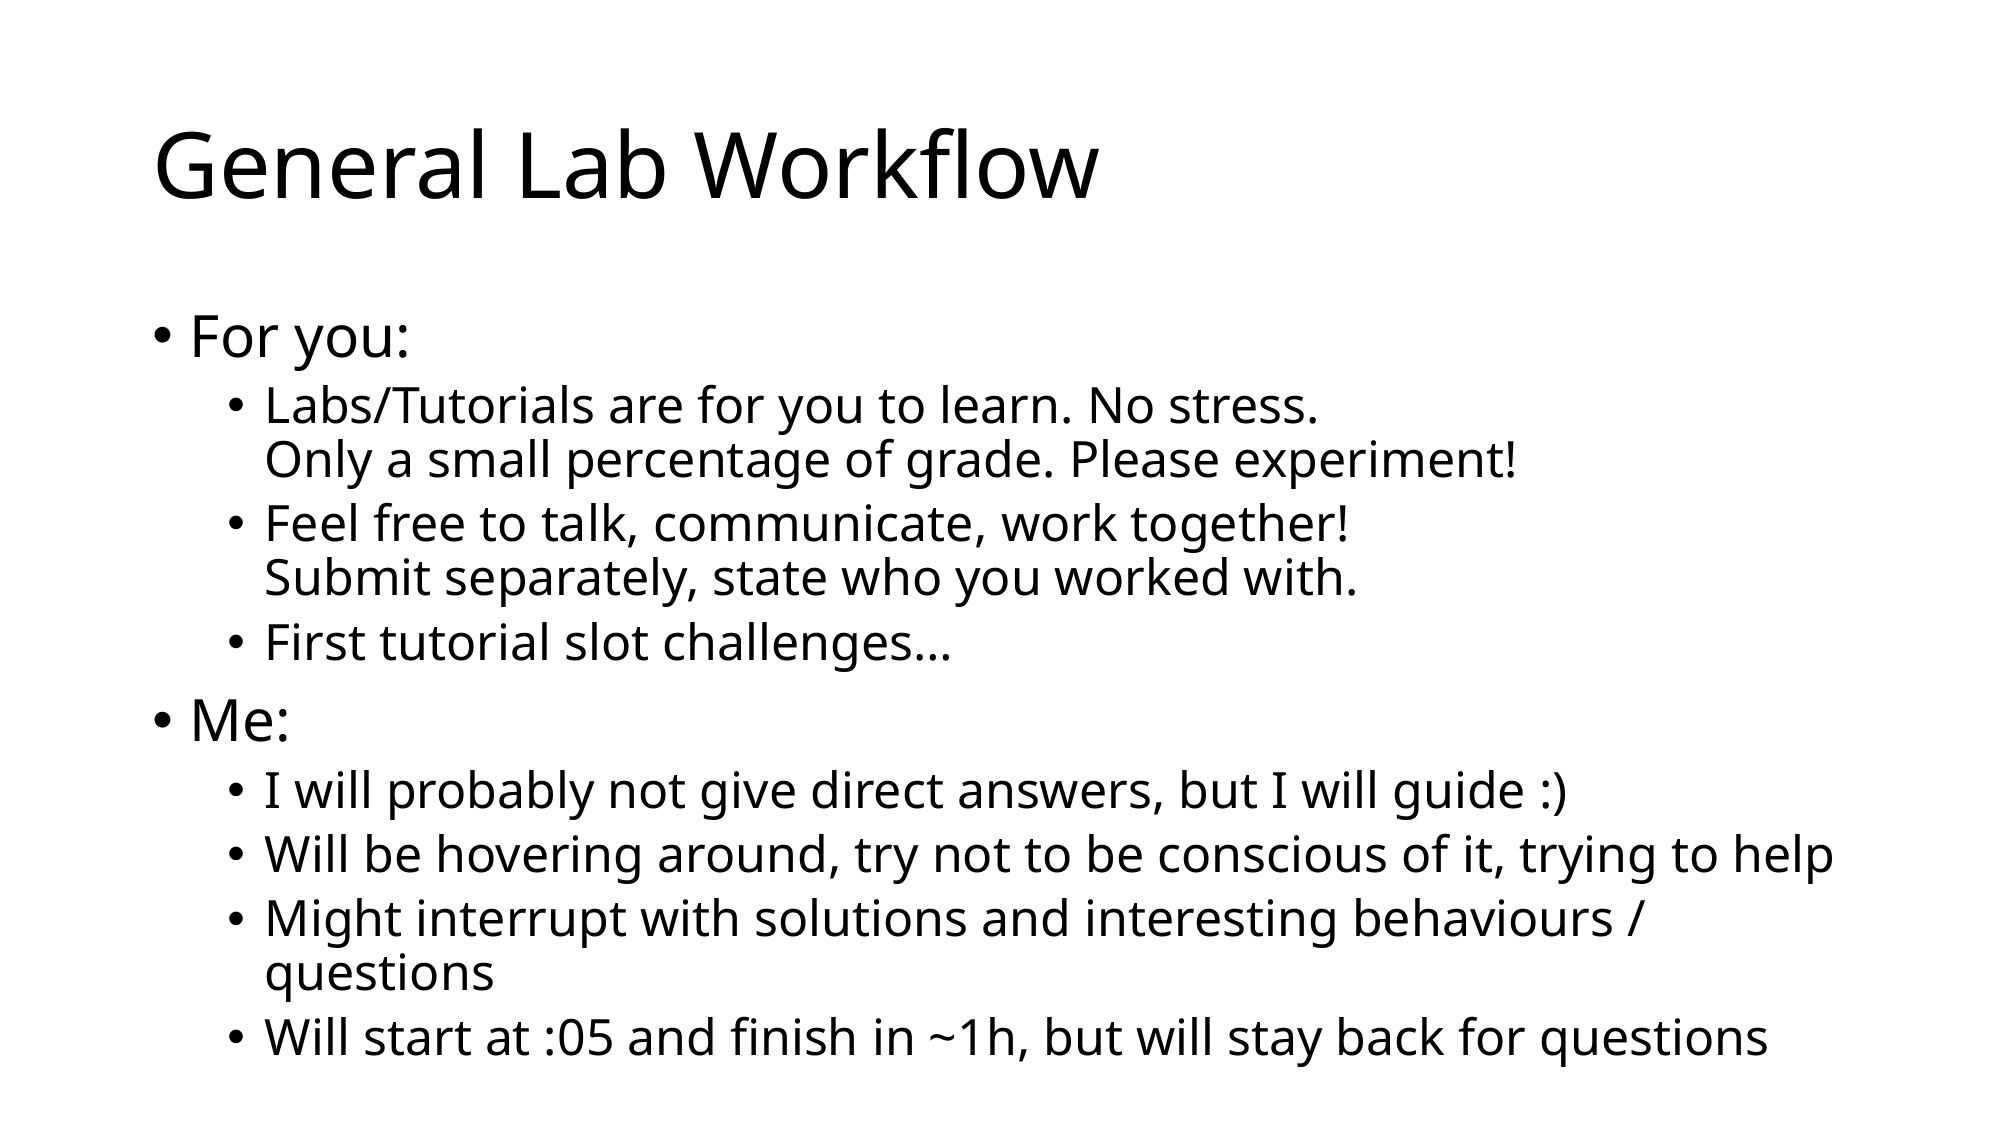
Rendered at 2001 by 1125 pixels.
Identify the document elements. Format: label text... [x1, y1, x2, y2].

list For you: Labs/Tutorials are for you to learn. No stress. Only a small percentage of grade. Please experiment! Feel free to talk, communicate, work together! Submit separately, state who you worked with. First tutorial slot challenges… Me: I will probably not give direct answers, but I will guide :) Will be hovering around, try not to be conscious of it, trying to help Might interrupt with solutions and interesting behaviours / questions Will start at :05 and finish in ~1h, but will stay back for questions [137, 299, 1863, 1085]
title General Lab Workflow [137, 59, 1863, 278]
